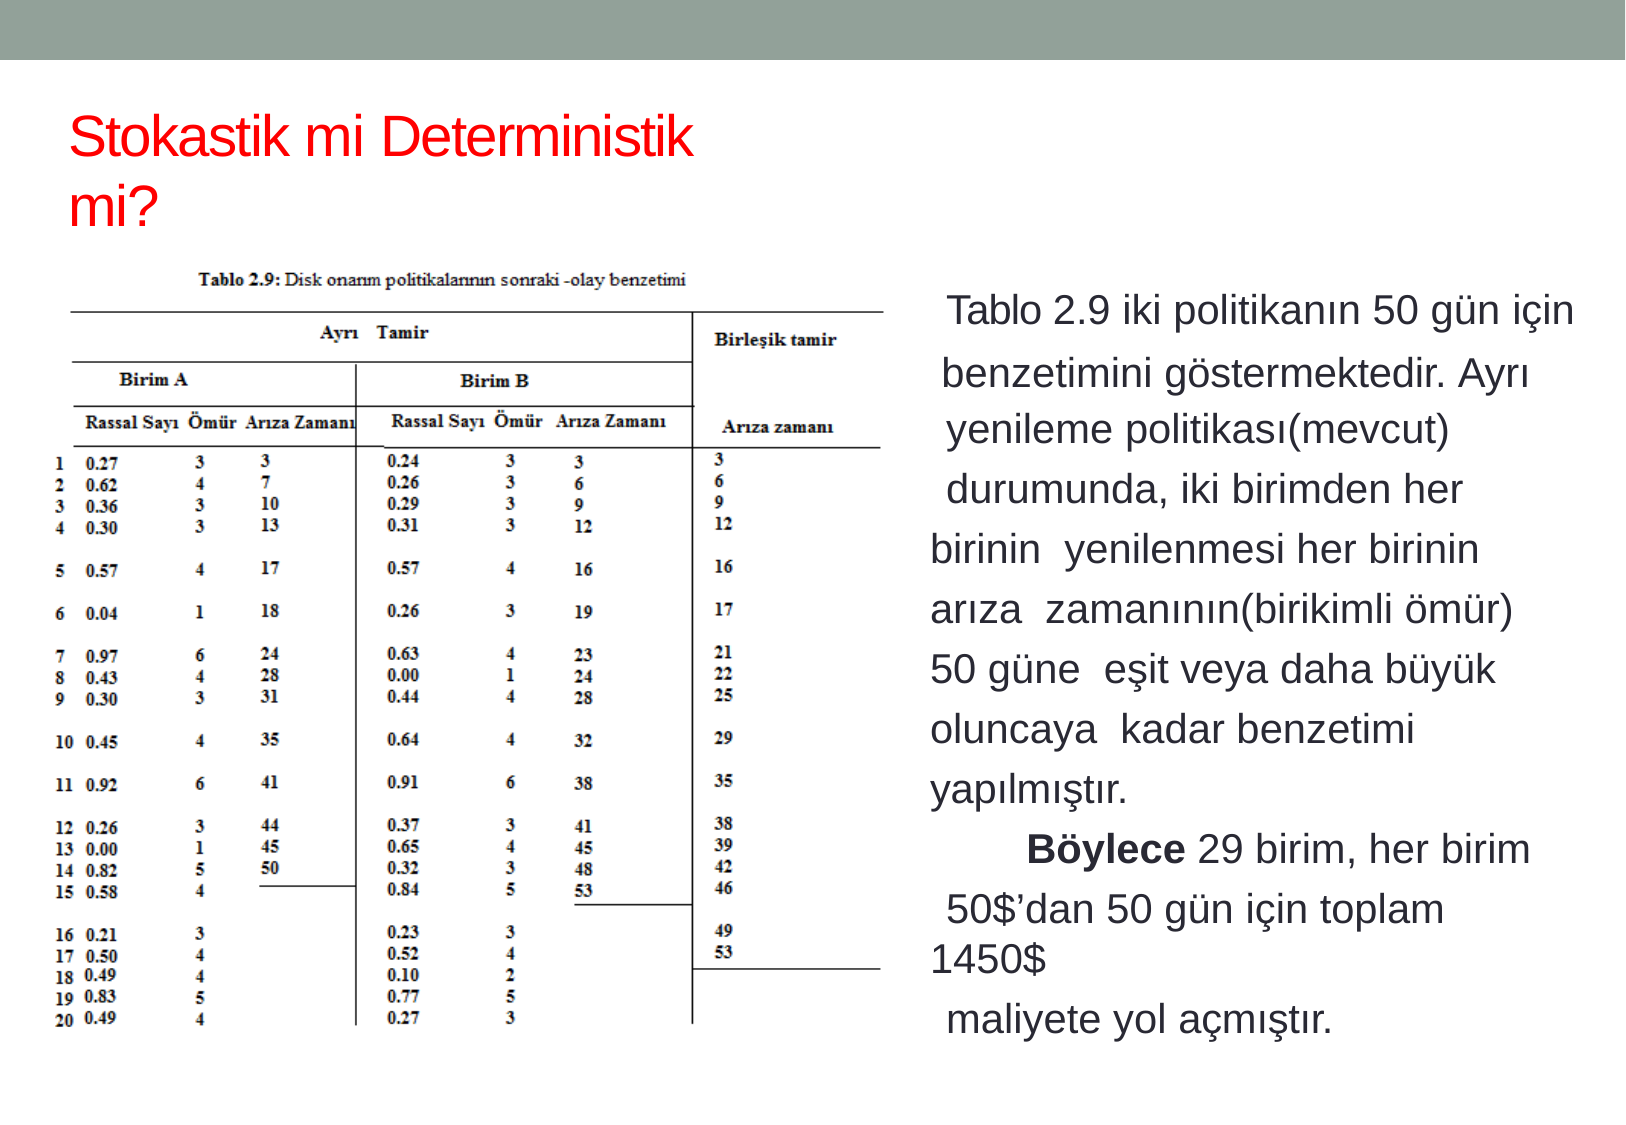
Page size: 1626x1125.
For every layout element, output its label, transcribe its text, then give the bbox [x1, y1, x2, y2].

title Stokastik mi Deterministik mi? [66, 97, 790, 243]
text_box [54, 243, 902, 1047]
text_box Tablo 2.9 iki politikanın 50 gün için benzetimini göstermektedir. Ayrı yenileme politikası(mevcut) durumunda, iki birimden her birinin yenilenmesi her birinin arıza zamanının(birikimli ömür) 50 güne eşit veya daha büyük oluncaya kadar benzetimi yapılmıştır. Böylece 29 birim, her birim 50$’dan 50 gün için toplam 1450$ maliyete yol açmıştır. [927, 267, 1581, 1042]
